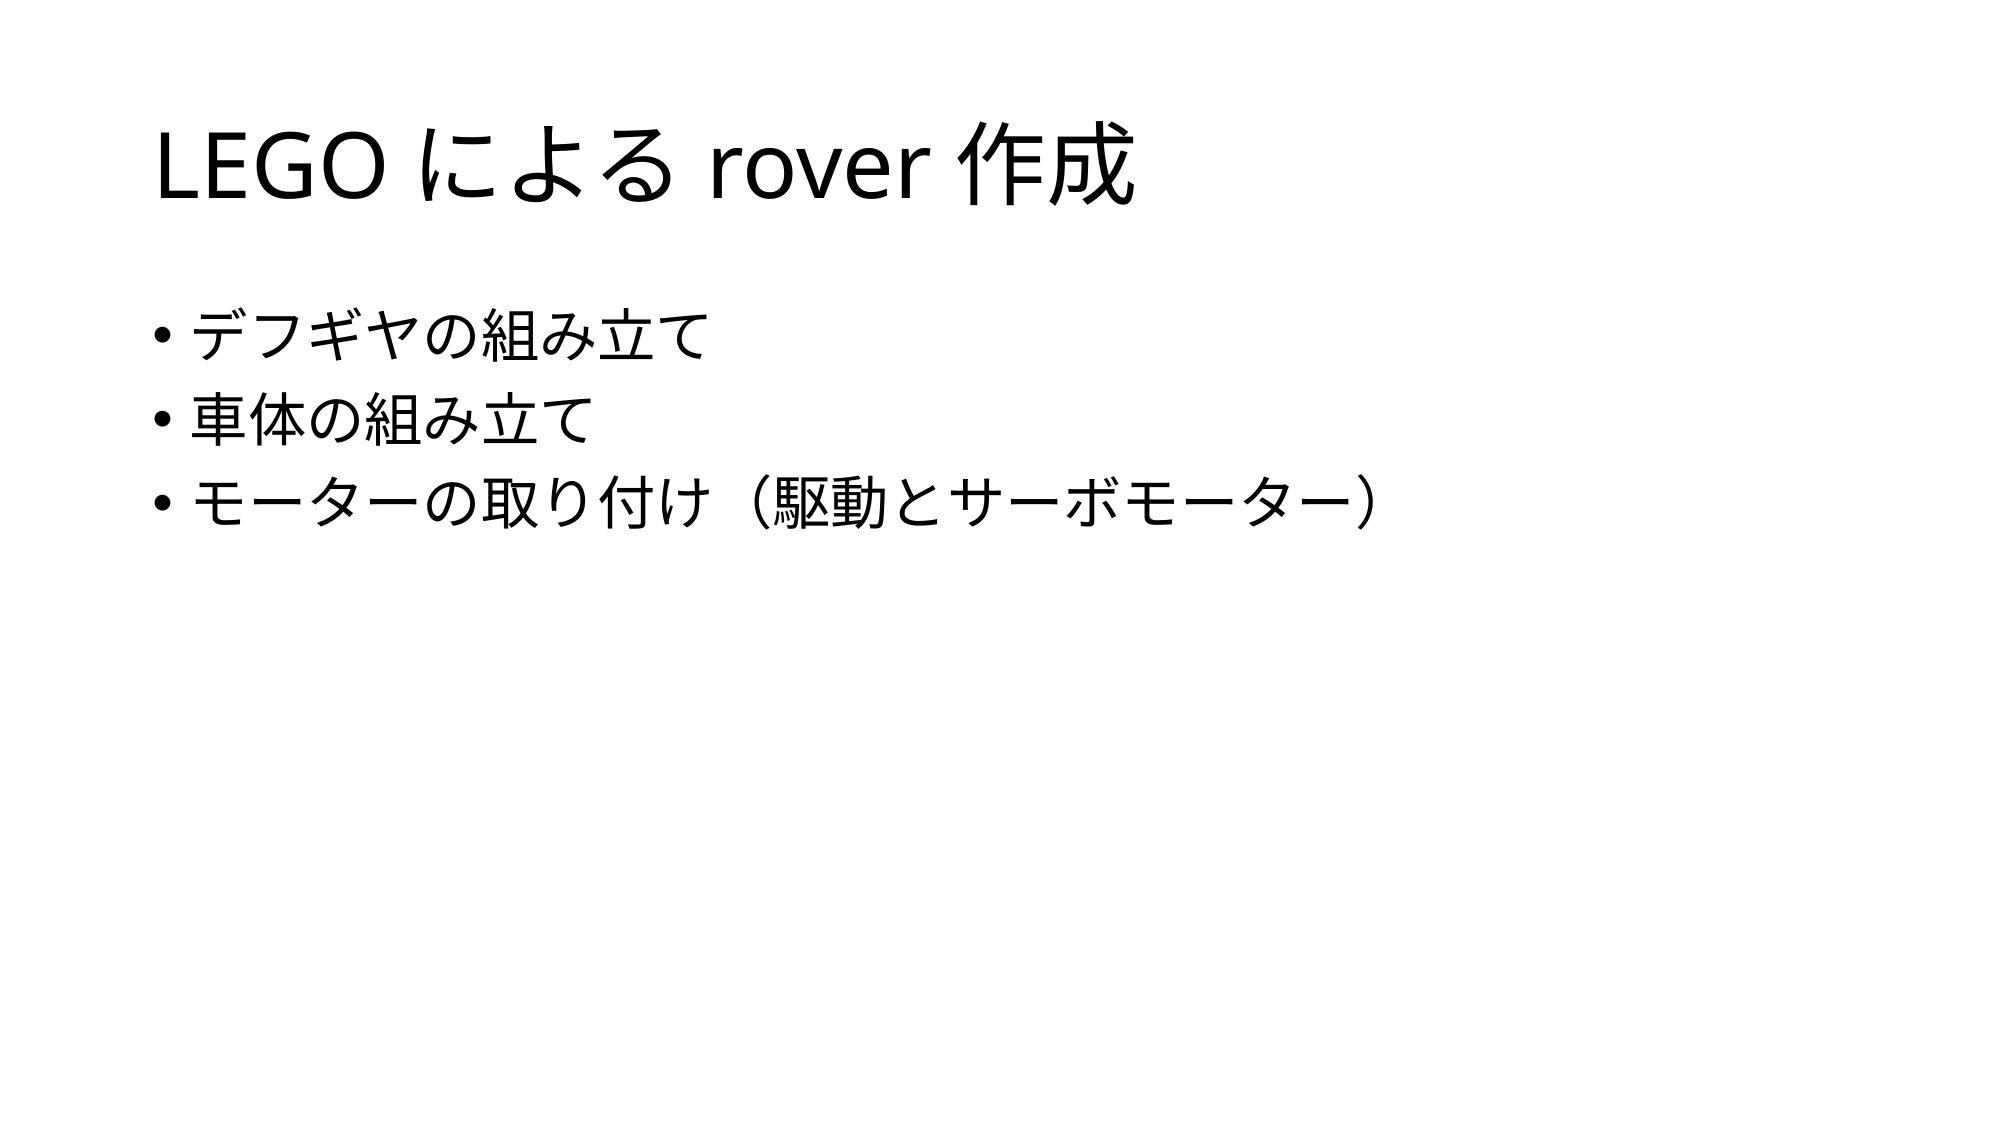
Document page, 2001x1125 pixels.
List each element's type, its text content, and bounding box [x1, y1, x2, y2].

title LEGOによるrover作成 [137, 59, 1863, 278]
list デフギヤの組み立て 車体の組み立て モーターの取り付け（駆動とサーボモーター） [137, 299, 1863, 1014]
